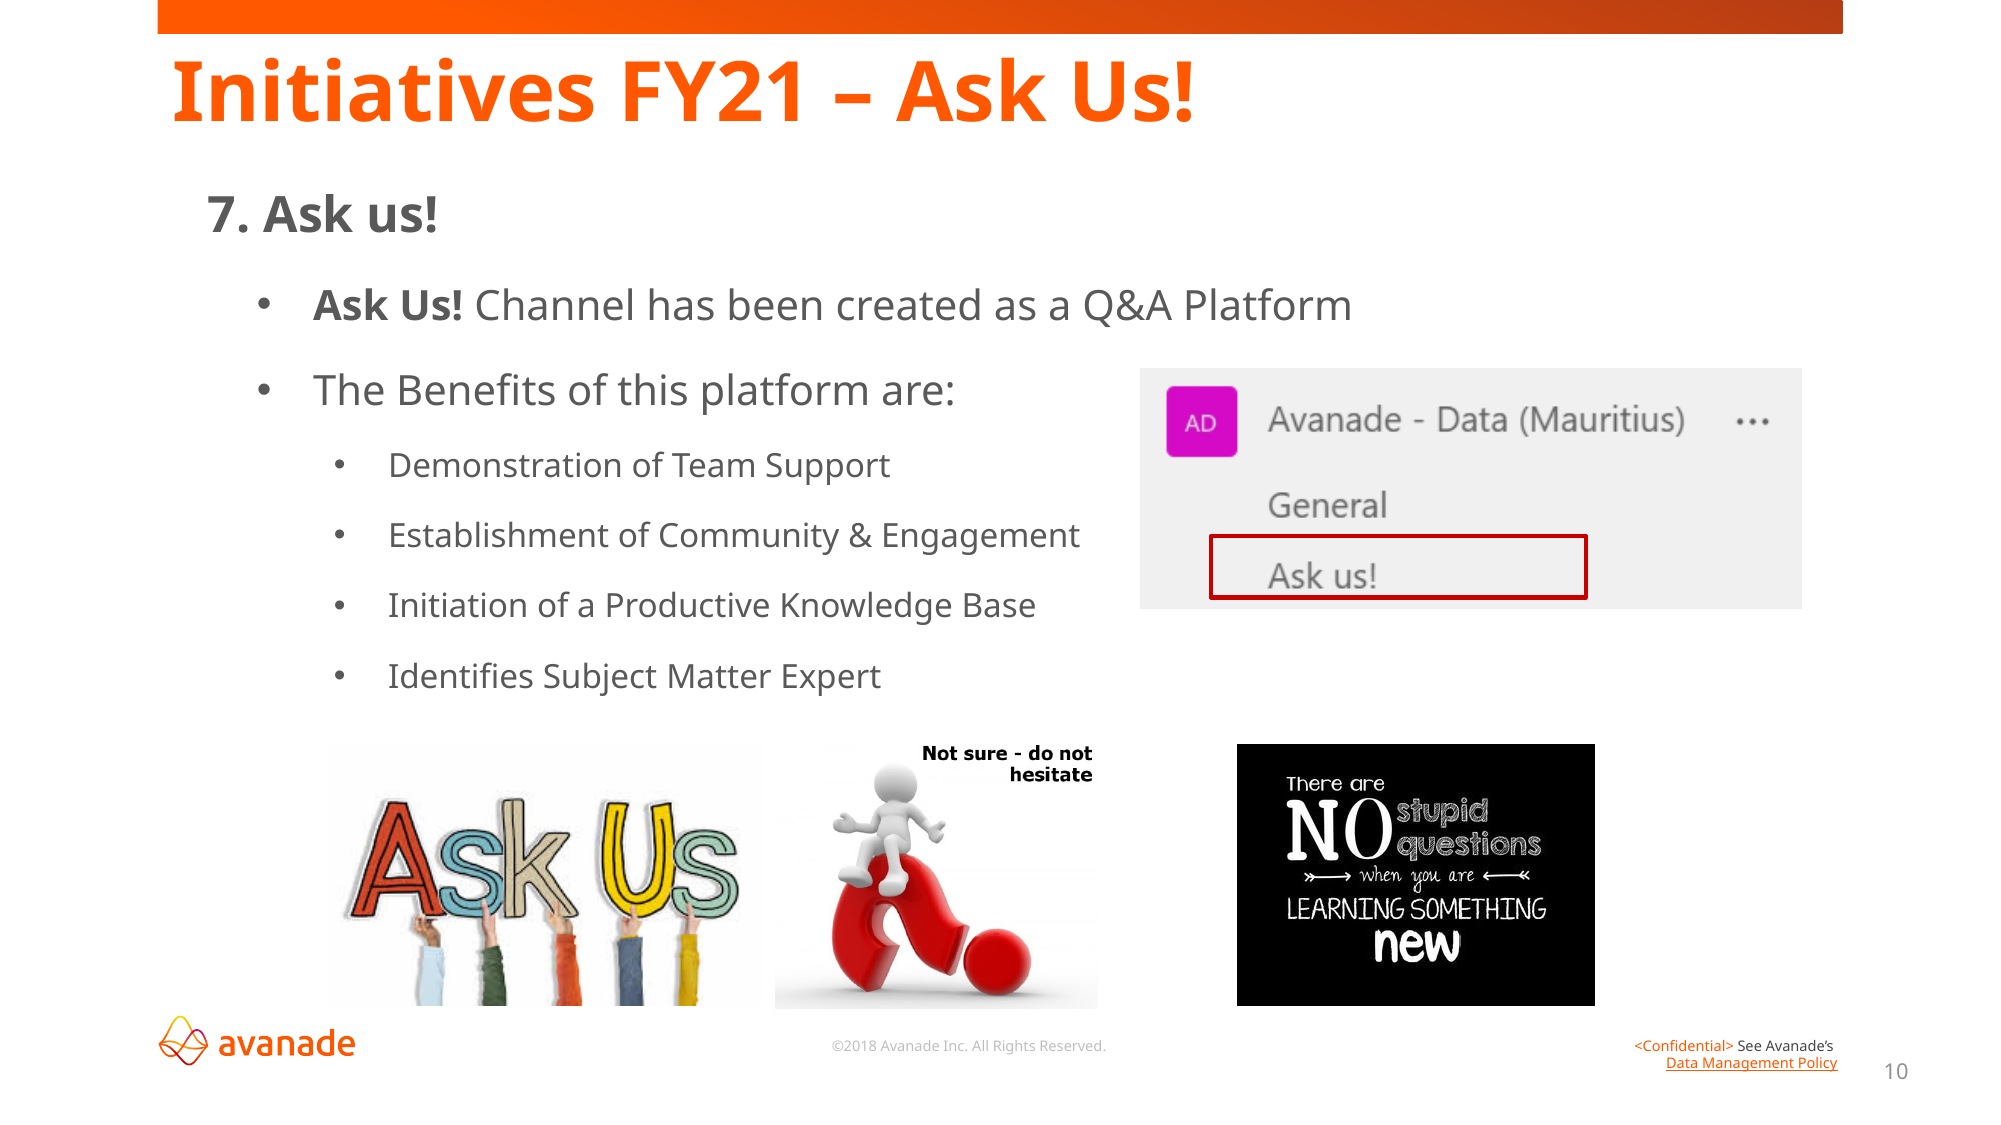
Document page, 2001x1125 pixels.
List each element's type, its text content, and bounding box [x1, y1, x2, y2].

picture [138, 742, 763, 1086]
picture [1237, 744, 1596, 1006]
list 7. Ask us! Ask Us! Channel has been created as a Q&A Platform The Benefits of this platform are: Demonstration of Team Support Establishment of Community & Engagement Initiation of a Productive Knowledge Base Identifies Subject ­Matter Expert [129, 145, 1843, 905]
title Initiatives FY21 – Ask Us! [157, 42, 1804, 145]
slide_number 10 [1842, 1042, 1924, 1103]
picture [774, 744, 1099, 1009]
picture [1139, 368, 1803, 609]
